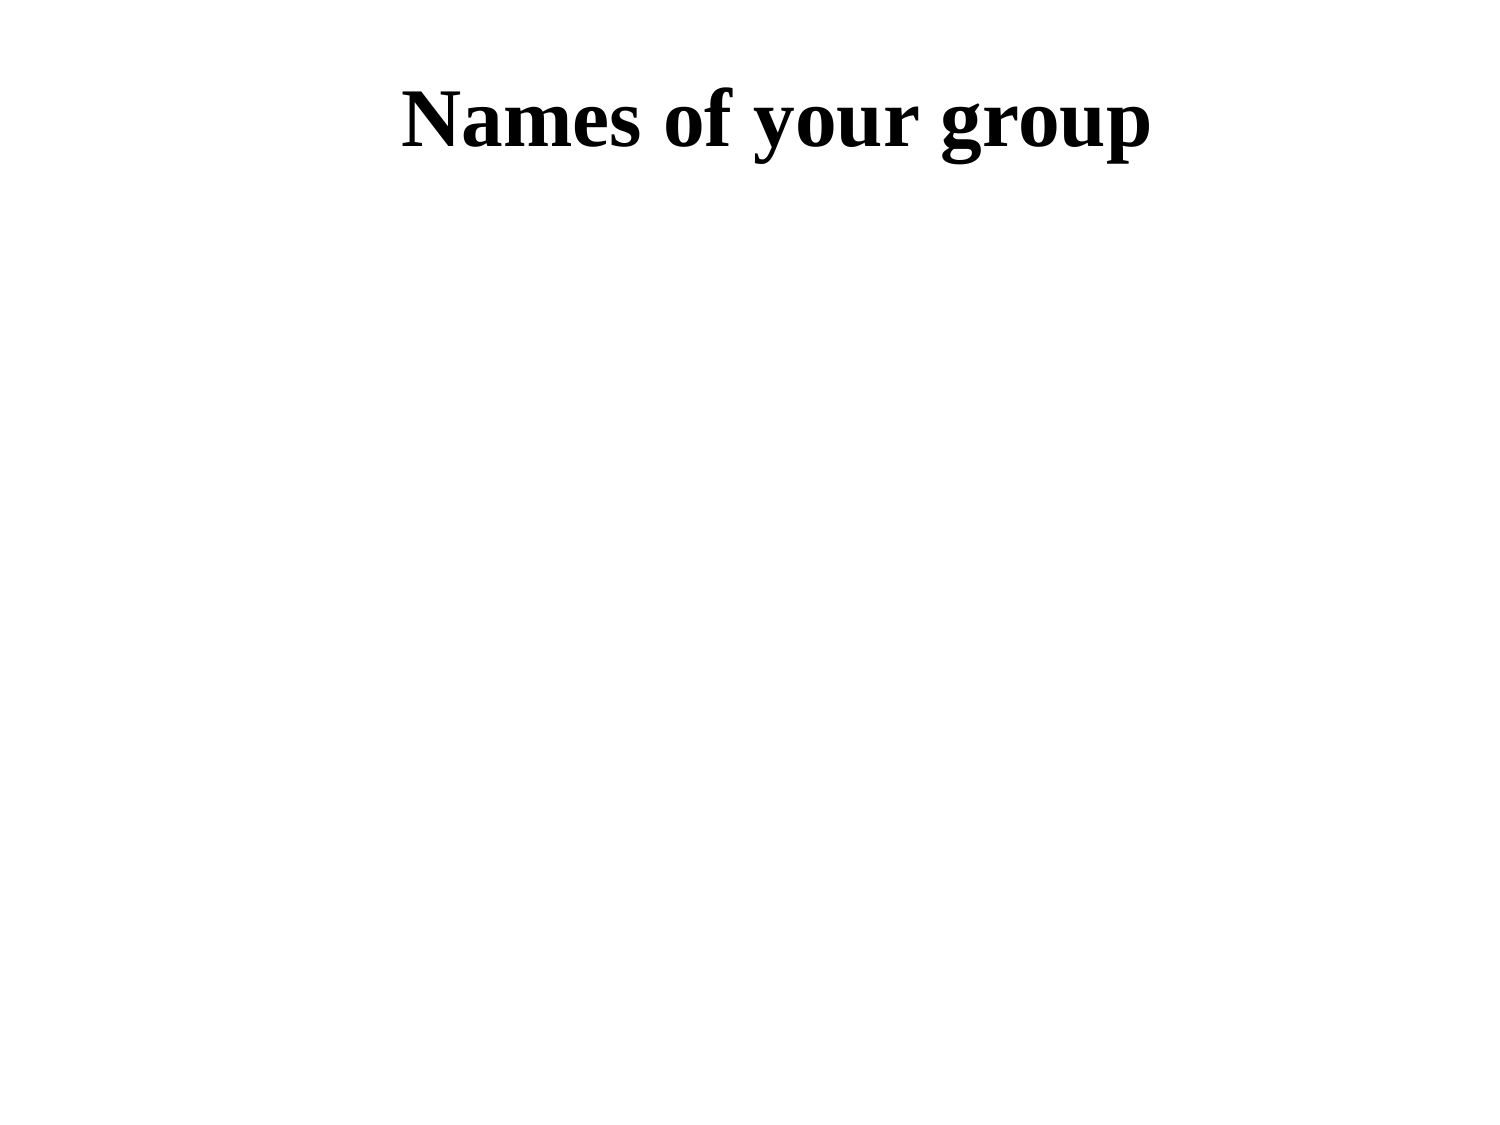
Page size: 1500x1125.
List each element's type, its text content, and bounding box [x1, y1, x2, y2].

title Names of your group [150, 50, 1425, 176]
